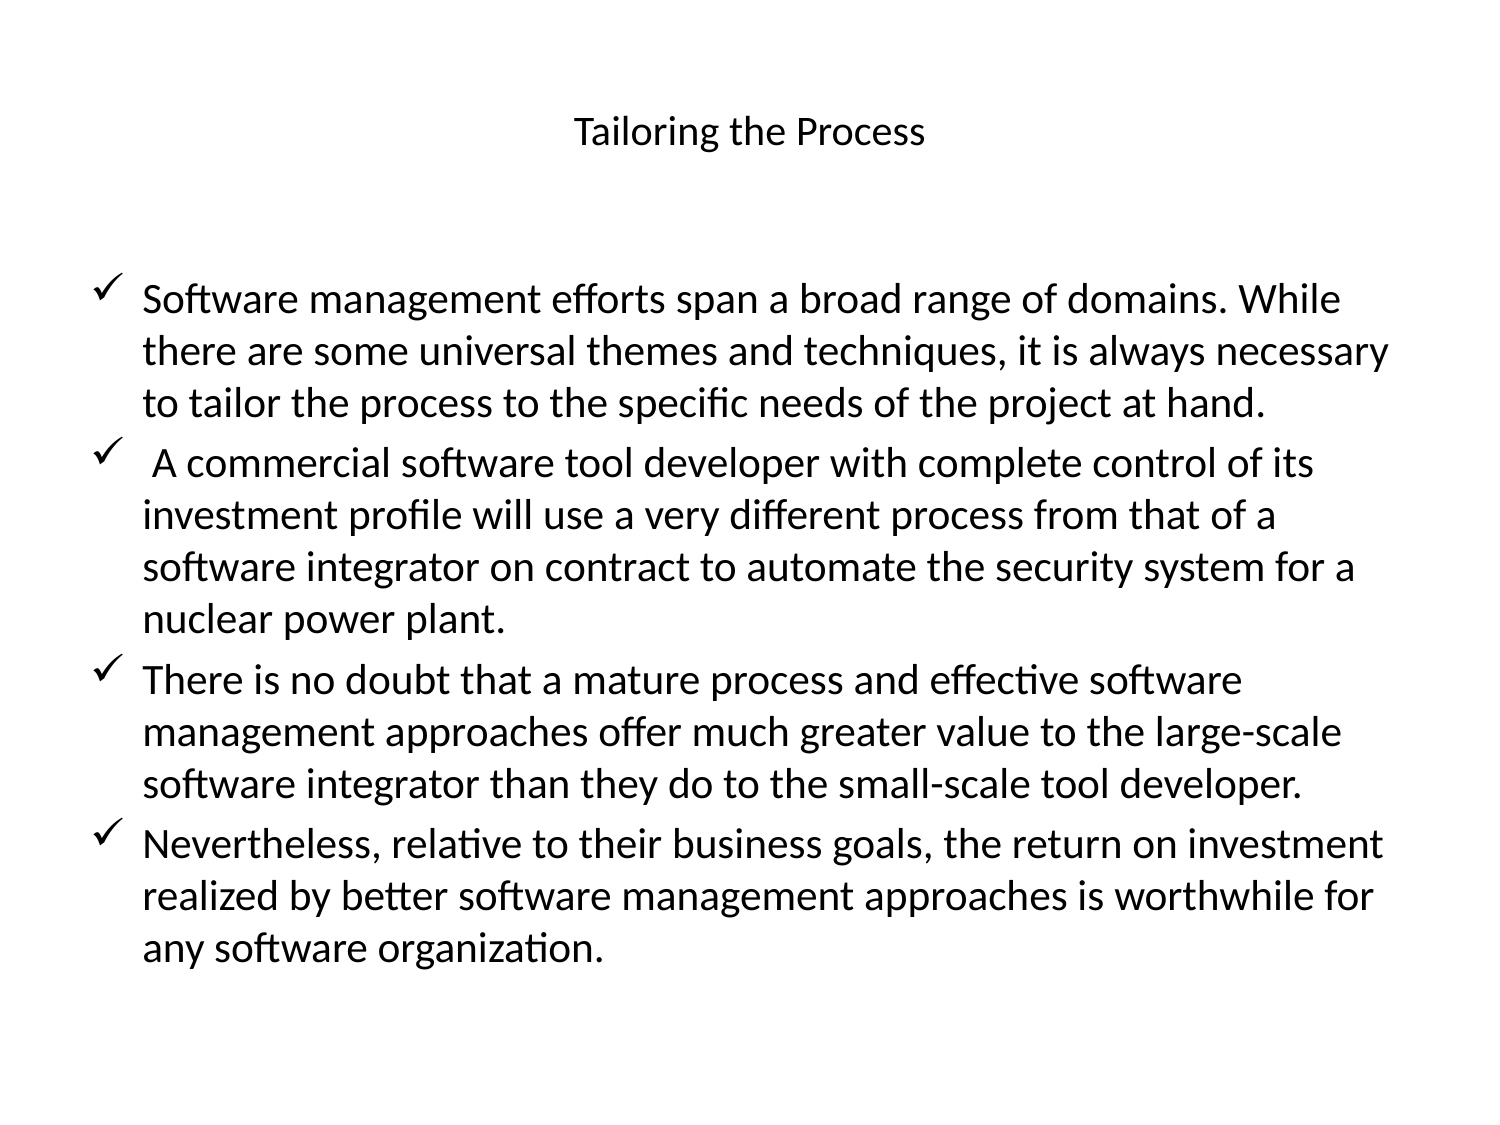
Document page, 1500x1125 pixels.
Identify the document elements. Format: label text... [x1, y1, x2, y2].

list Software management efforts span a broad range of domains. While there are some universal themes and techniques, it is always necessary to tailor the process to the specific needs of the project at hand. A commercial software tool developer with complete control of its investment profile will use a very different process from that of a software integrator on contract to automate the security system for a nuclear power plant. There is no doubt that a mature process and effective software management approaches offer much greater value to the large-scale software integrator than they do to the small-scale tool developer. Nevertheless, relative to their business goals, the return on investment realized by better software management approaches is worthwhile for any software organization. [75, 262, 1425, 1005]
title Tailoring the Process [75, 45, 1425, 213]
